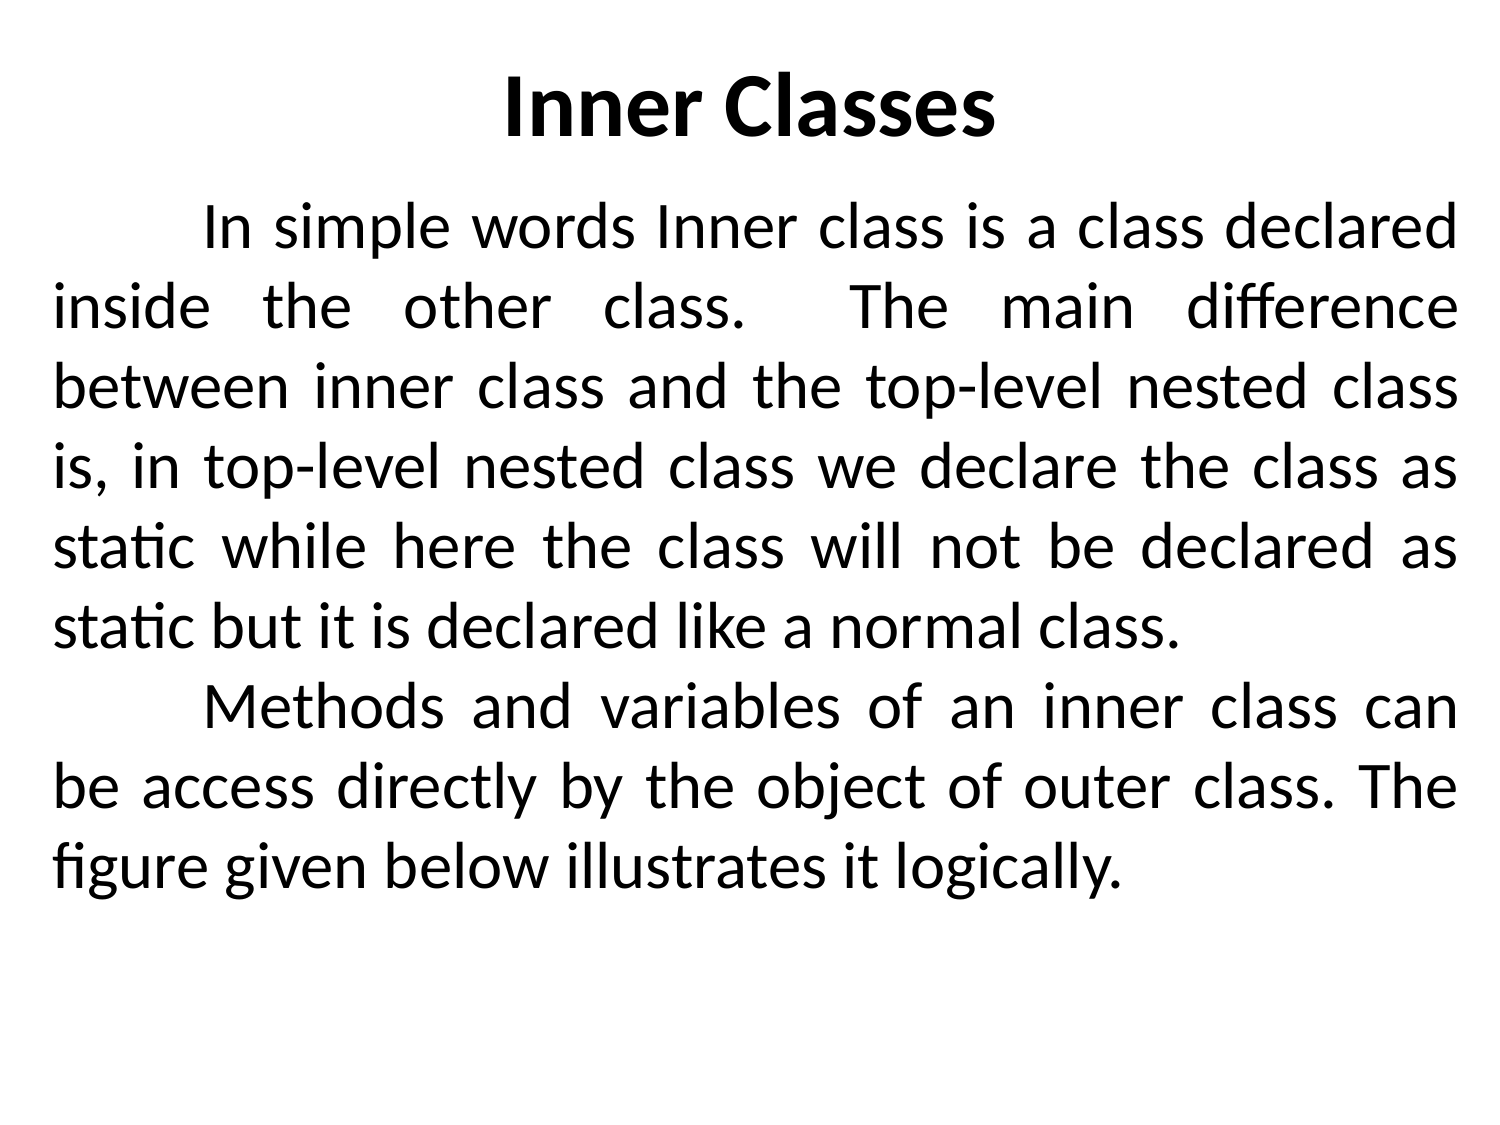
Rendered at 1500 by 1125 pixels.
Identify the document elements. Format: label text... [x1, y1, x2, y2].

title Inner Classes [0, 24, 1500, 175]
text_box In simple words Inner class is a class declared inside the other class. The main difference between inner class and the top-level nested class is, in top-level nested class we declare the class as static while here the class will not be declared as static but it is declared like a normal class. Methods and variables of an inner class can be access directly by the object of outer class. The figure given below illustrates it logically. [37, 174, 1475, 910]
